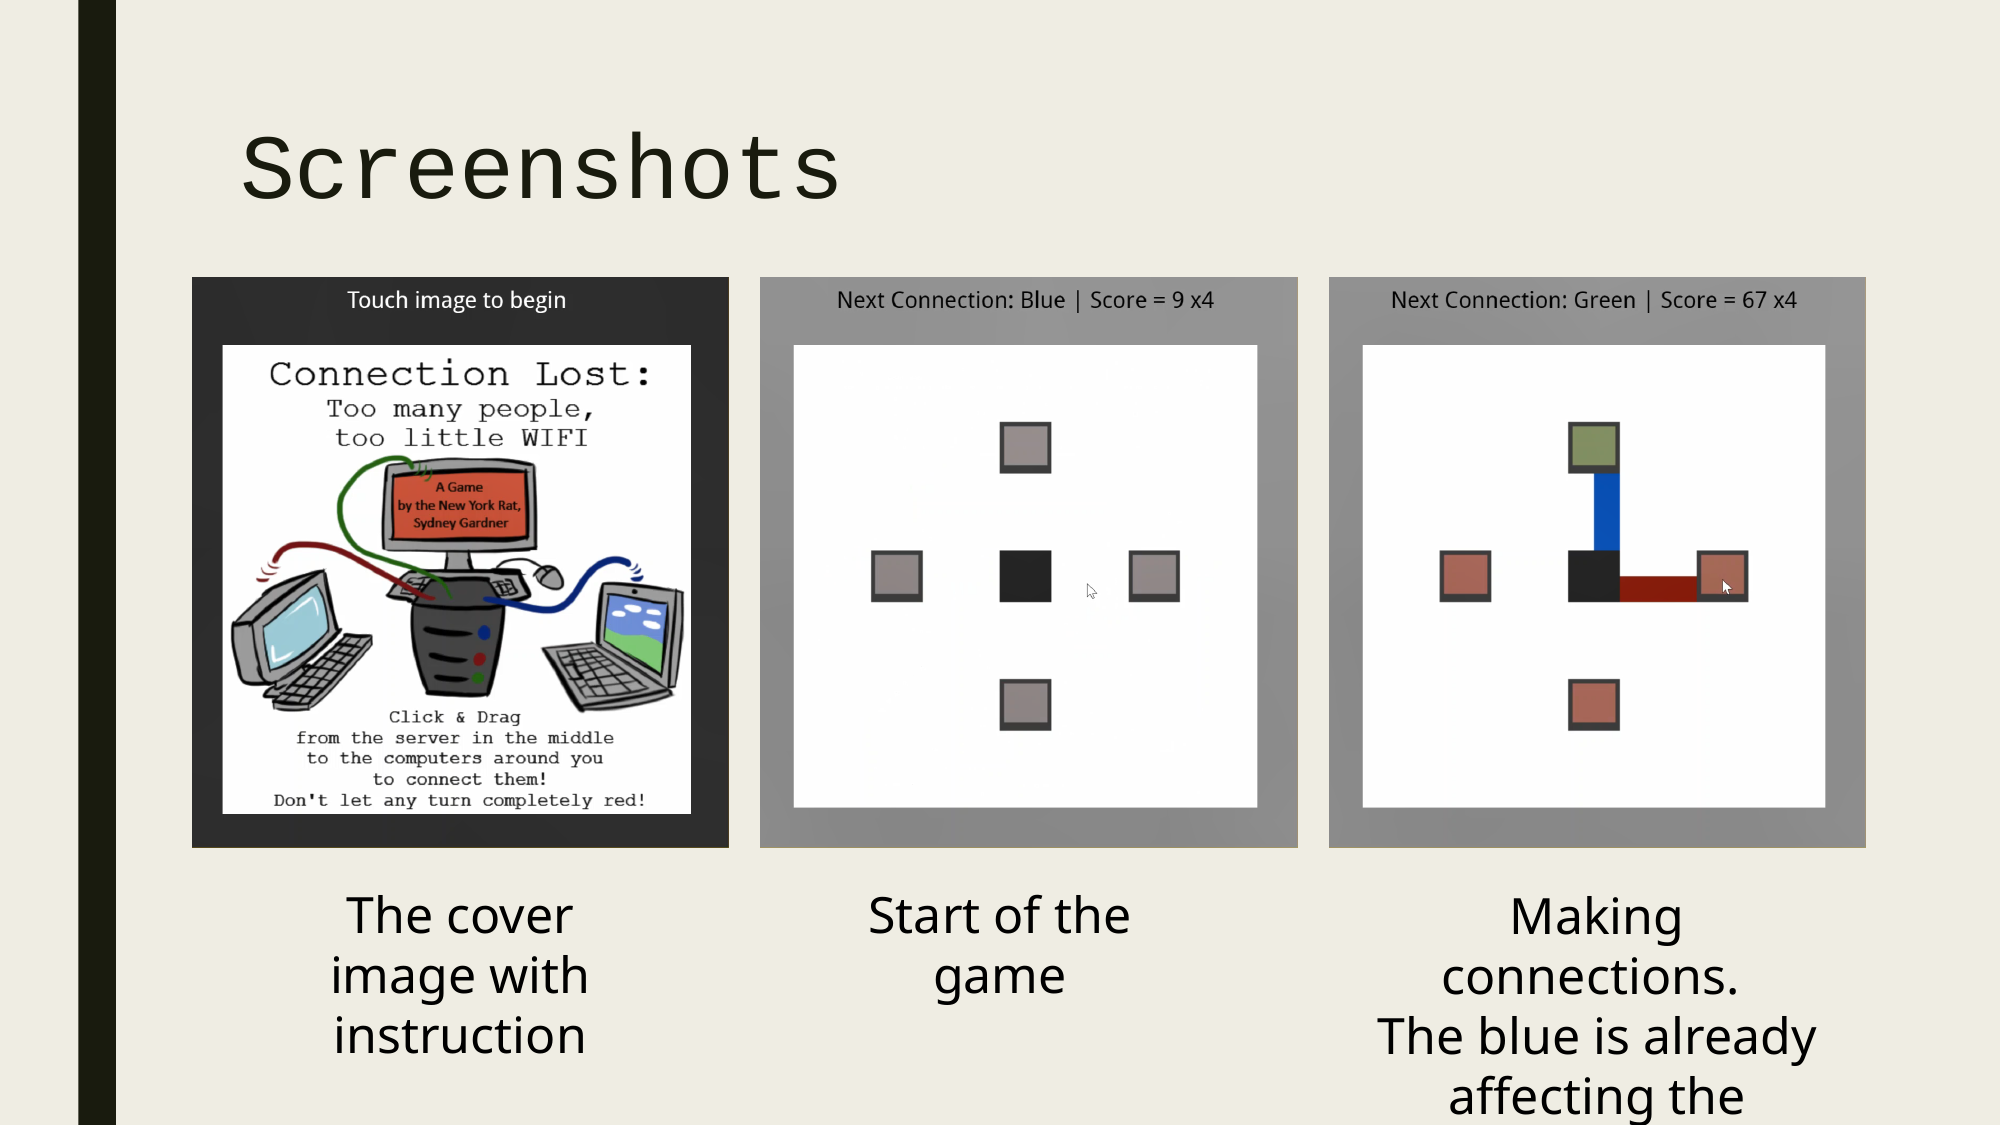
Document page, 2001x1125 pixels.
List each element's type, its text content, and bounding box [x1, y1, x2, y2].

text_box Making connections. The blue is already affecting the attached computer [1348, 876, 1846, 1125]
text_box Start of the game [823, 876, 1176, 1011]
text_box The cover image with instruction [284, 876, 637, 1071]
picture [192, 277, 729, 848]
title Screenshots [225, 112, 1800, 288]
picture [1329, 277, 1866, 848]
picture [760, 277, 1298, 848]
